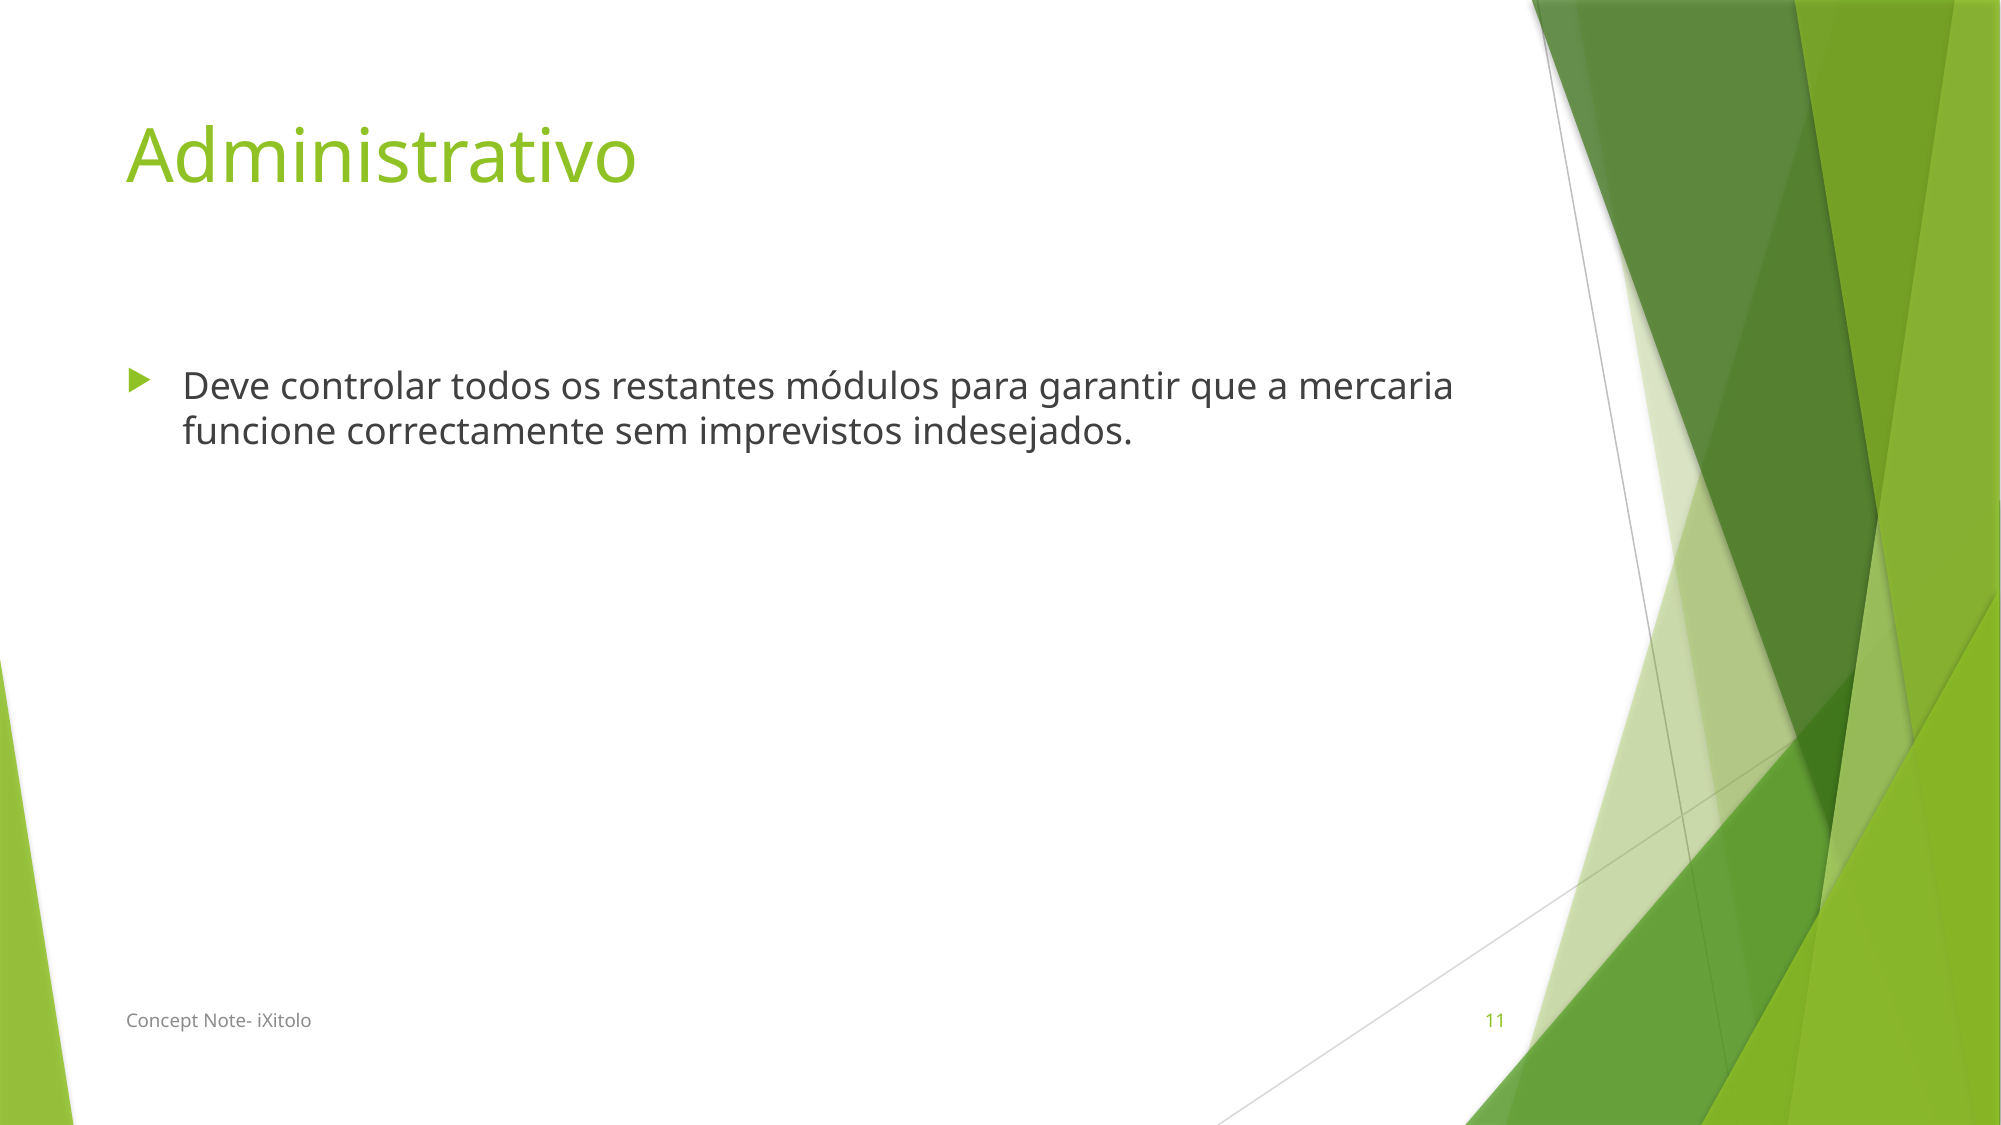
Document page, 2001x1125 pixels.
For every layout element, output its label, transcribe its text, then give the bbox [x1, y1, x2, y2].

list Deve controlar todos os restantes módulos para garantir que a mercaria funcione correctamente sem imprevistos indesejados. [111, 354, 1522, 992]
slide_number 11 [1409, 991, 1522, 1051]
title Administrativo [111, 99, 1522, 317]
footer Concept Note- iXitolo [111, 991, 1145, 1051]
